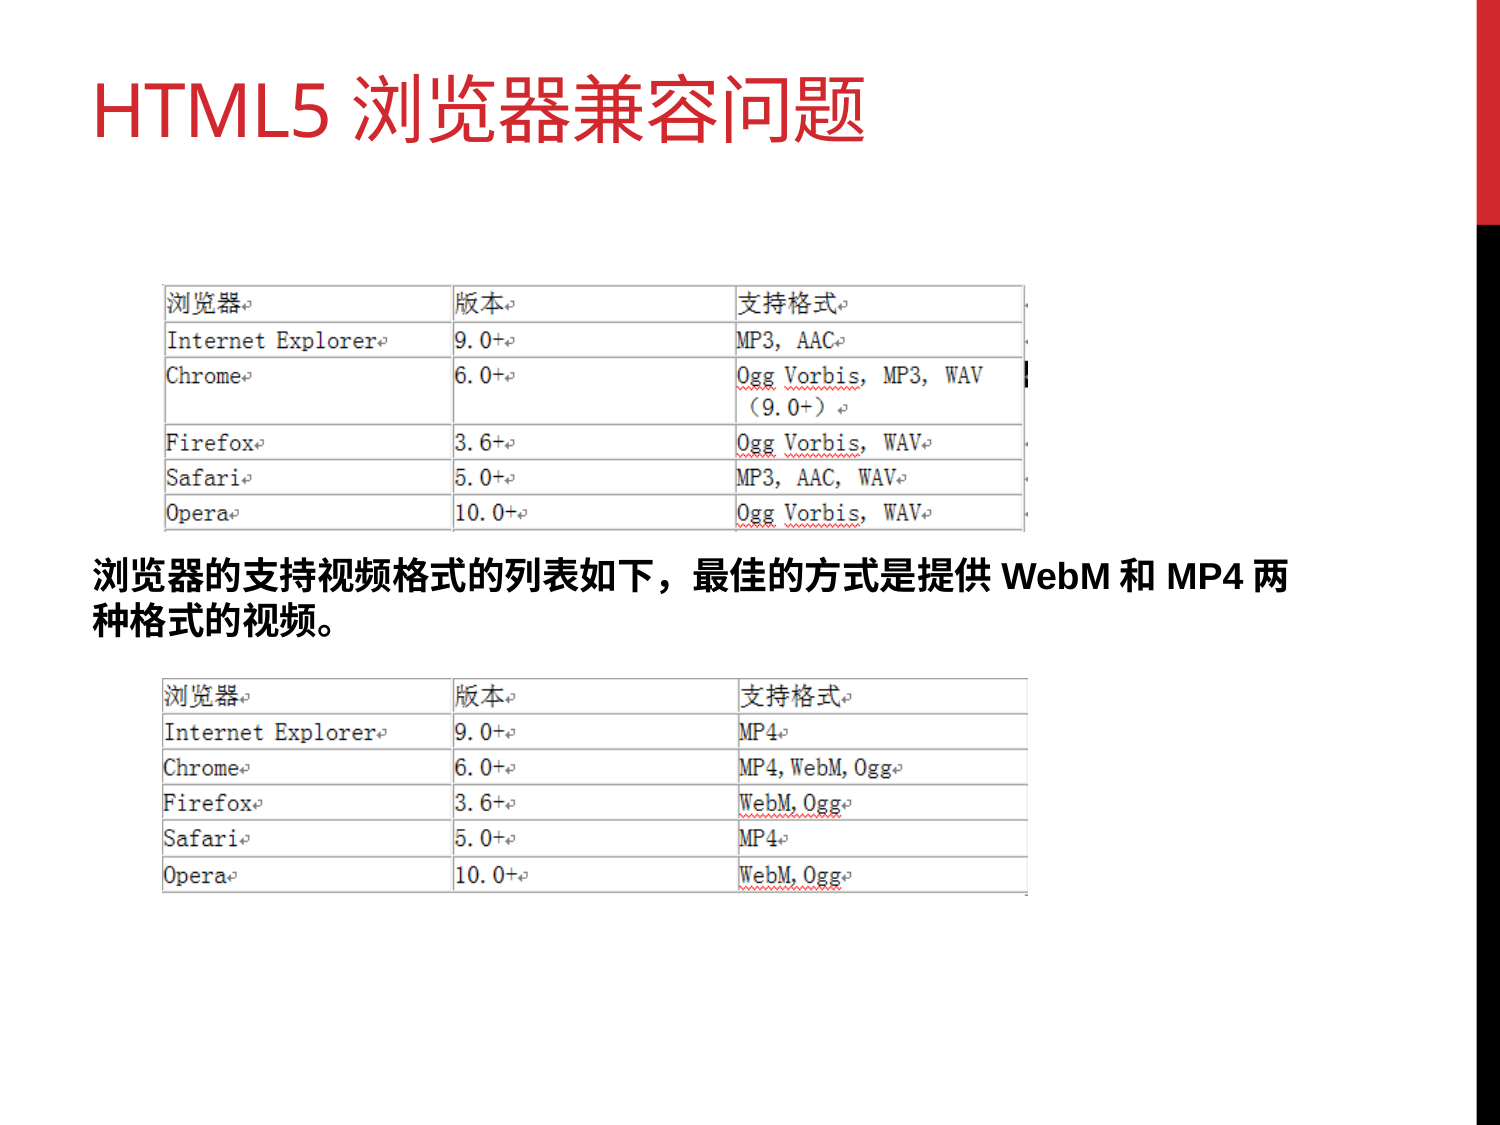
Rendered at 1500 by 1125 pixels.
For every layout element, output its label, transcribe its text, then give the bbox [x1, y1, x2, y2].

title Html5浏览器兼容问题 [75, 25, 1135, 250]
list 浏览器的支持视频格式的列表如下，最佳的方式是提供WebM和MP4两种格式的视频。 [77, 284, 1322, 1068]
picture [161, 284, 1028, 533]
picture [161, 677, 1028, 896]
